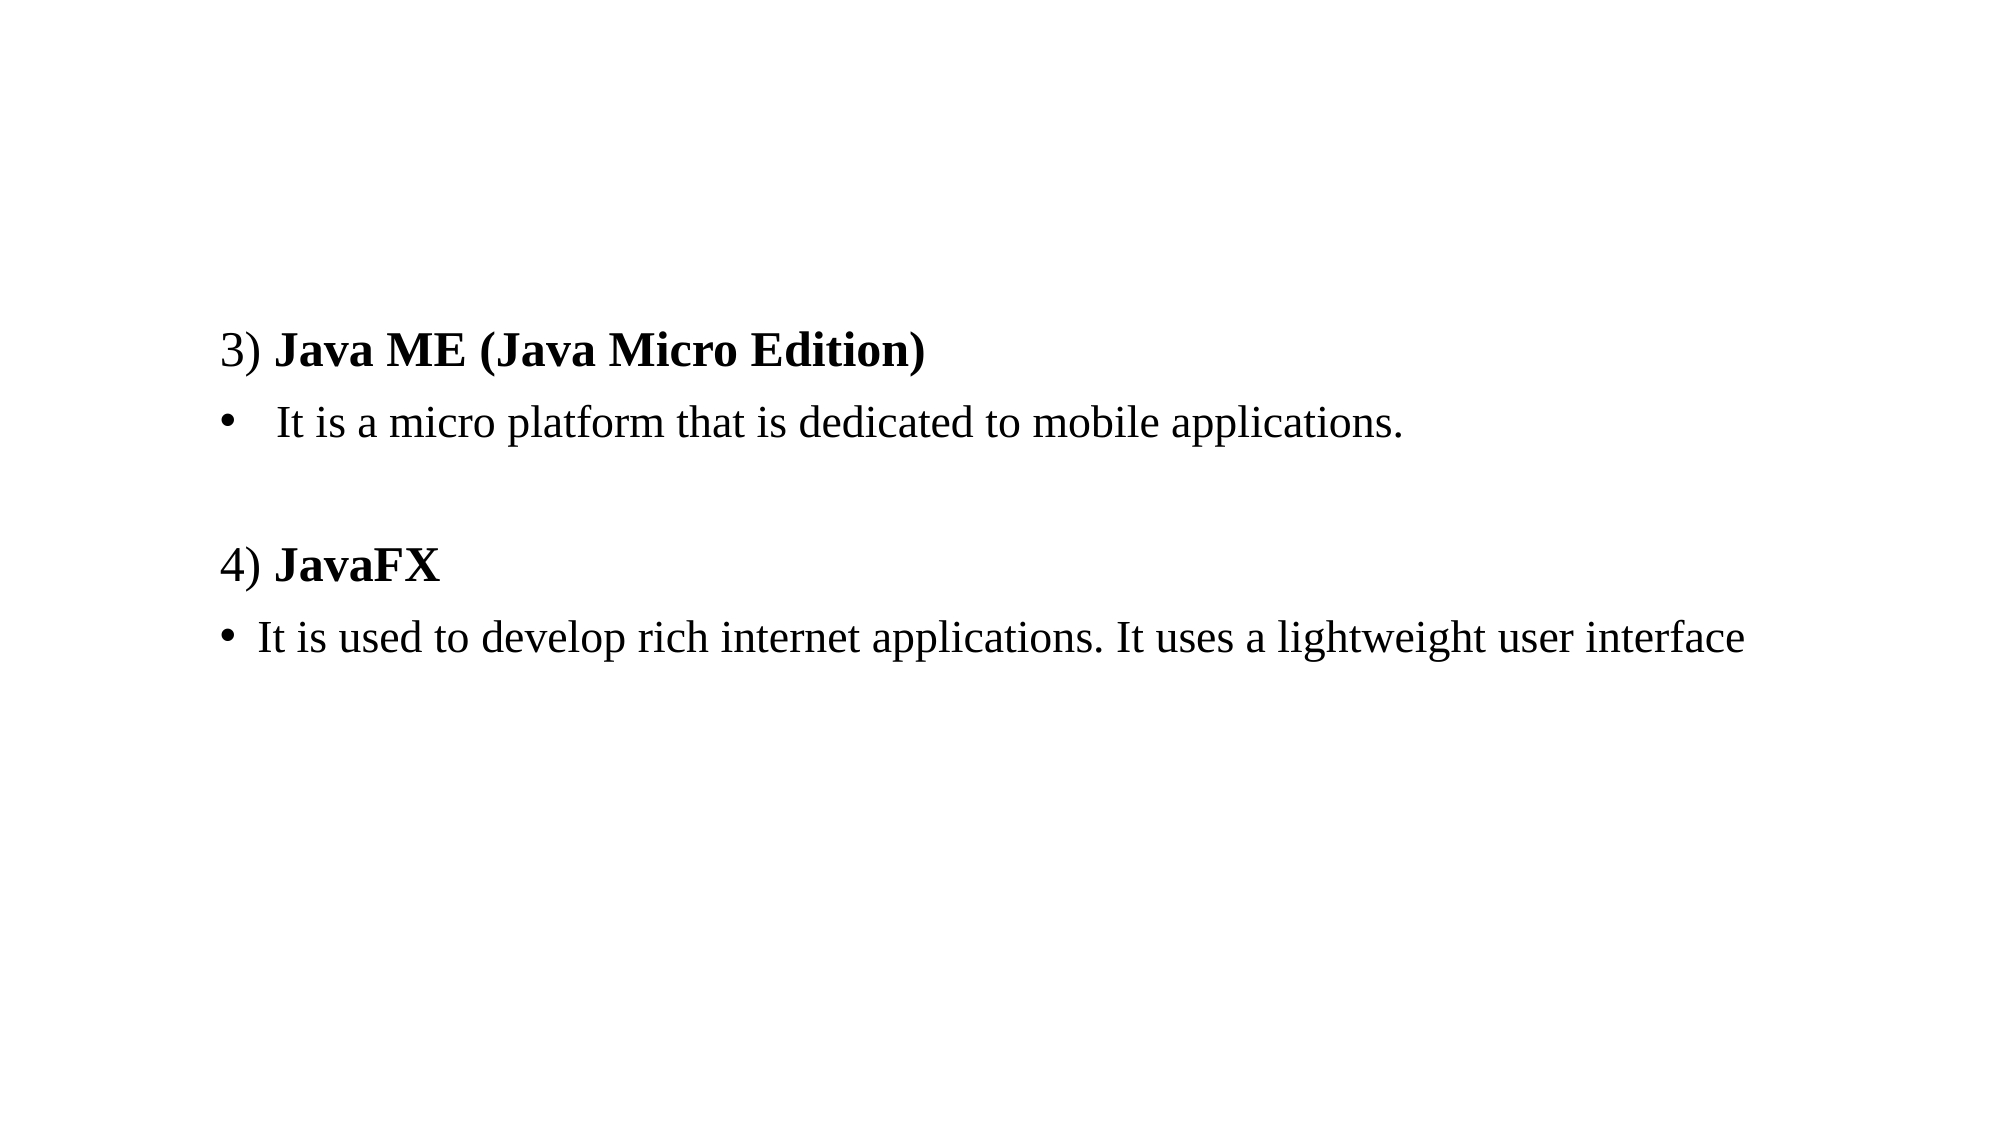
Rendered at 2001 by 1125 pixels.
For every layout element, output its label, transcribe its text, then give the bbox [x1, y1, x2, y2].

list 3) Java ME (Java Micro Edition) It is a micro platform that is dedicated to mobile applications. 4) JavaFX It is used to develop rich internet applications. It uses a lightweight user interface [204, 315, 1768, 897]
